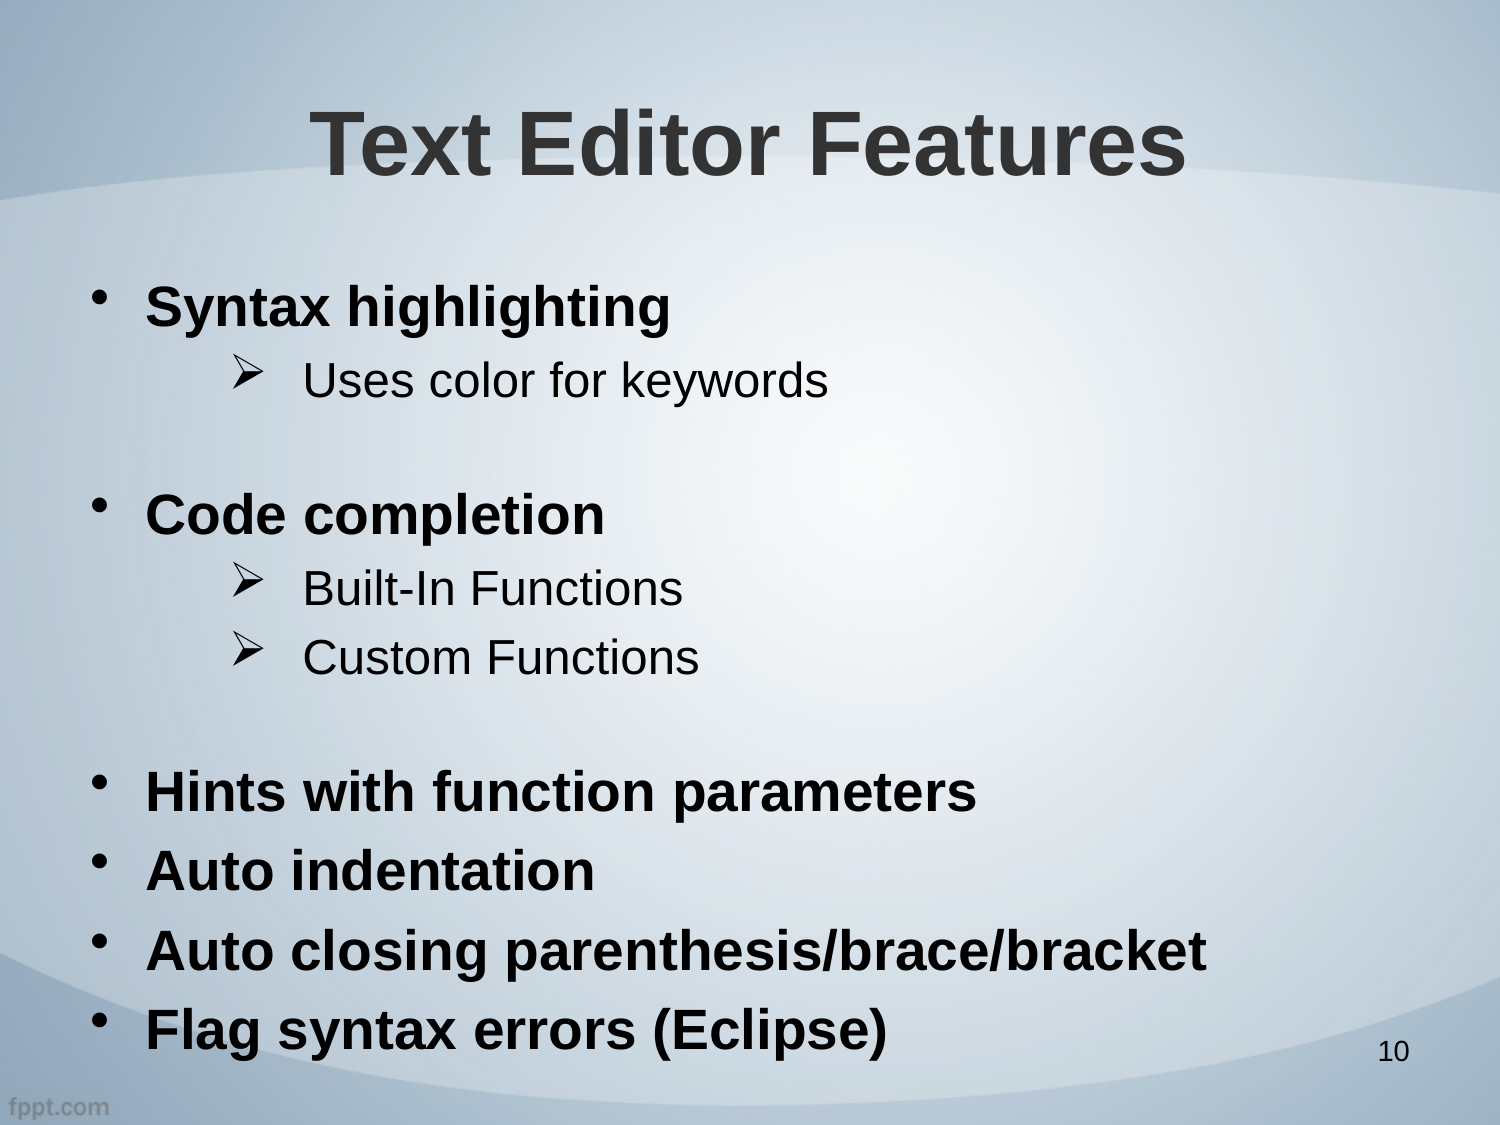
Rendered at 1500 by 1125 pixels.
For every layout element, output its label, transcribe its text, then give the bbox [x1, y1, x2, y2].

title Text Editor Features [75, 45, 1425, 233]
list Syntax highlighting Uses color for keywords Code completion Built-In Functions Custom Functions Hints with function parameters Auto indentation Auto closing parenthesis/brace/bracket Flag syntax errors (Eclipse) [75, 262, 1425, 1071]
slide_number 10 [1074, 1024, 1425, 1103]
picture [0, 0, 1500, 1125]
